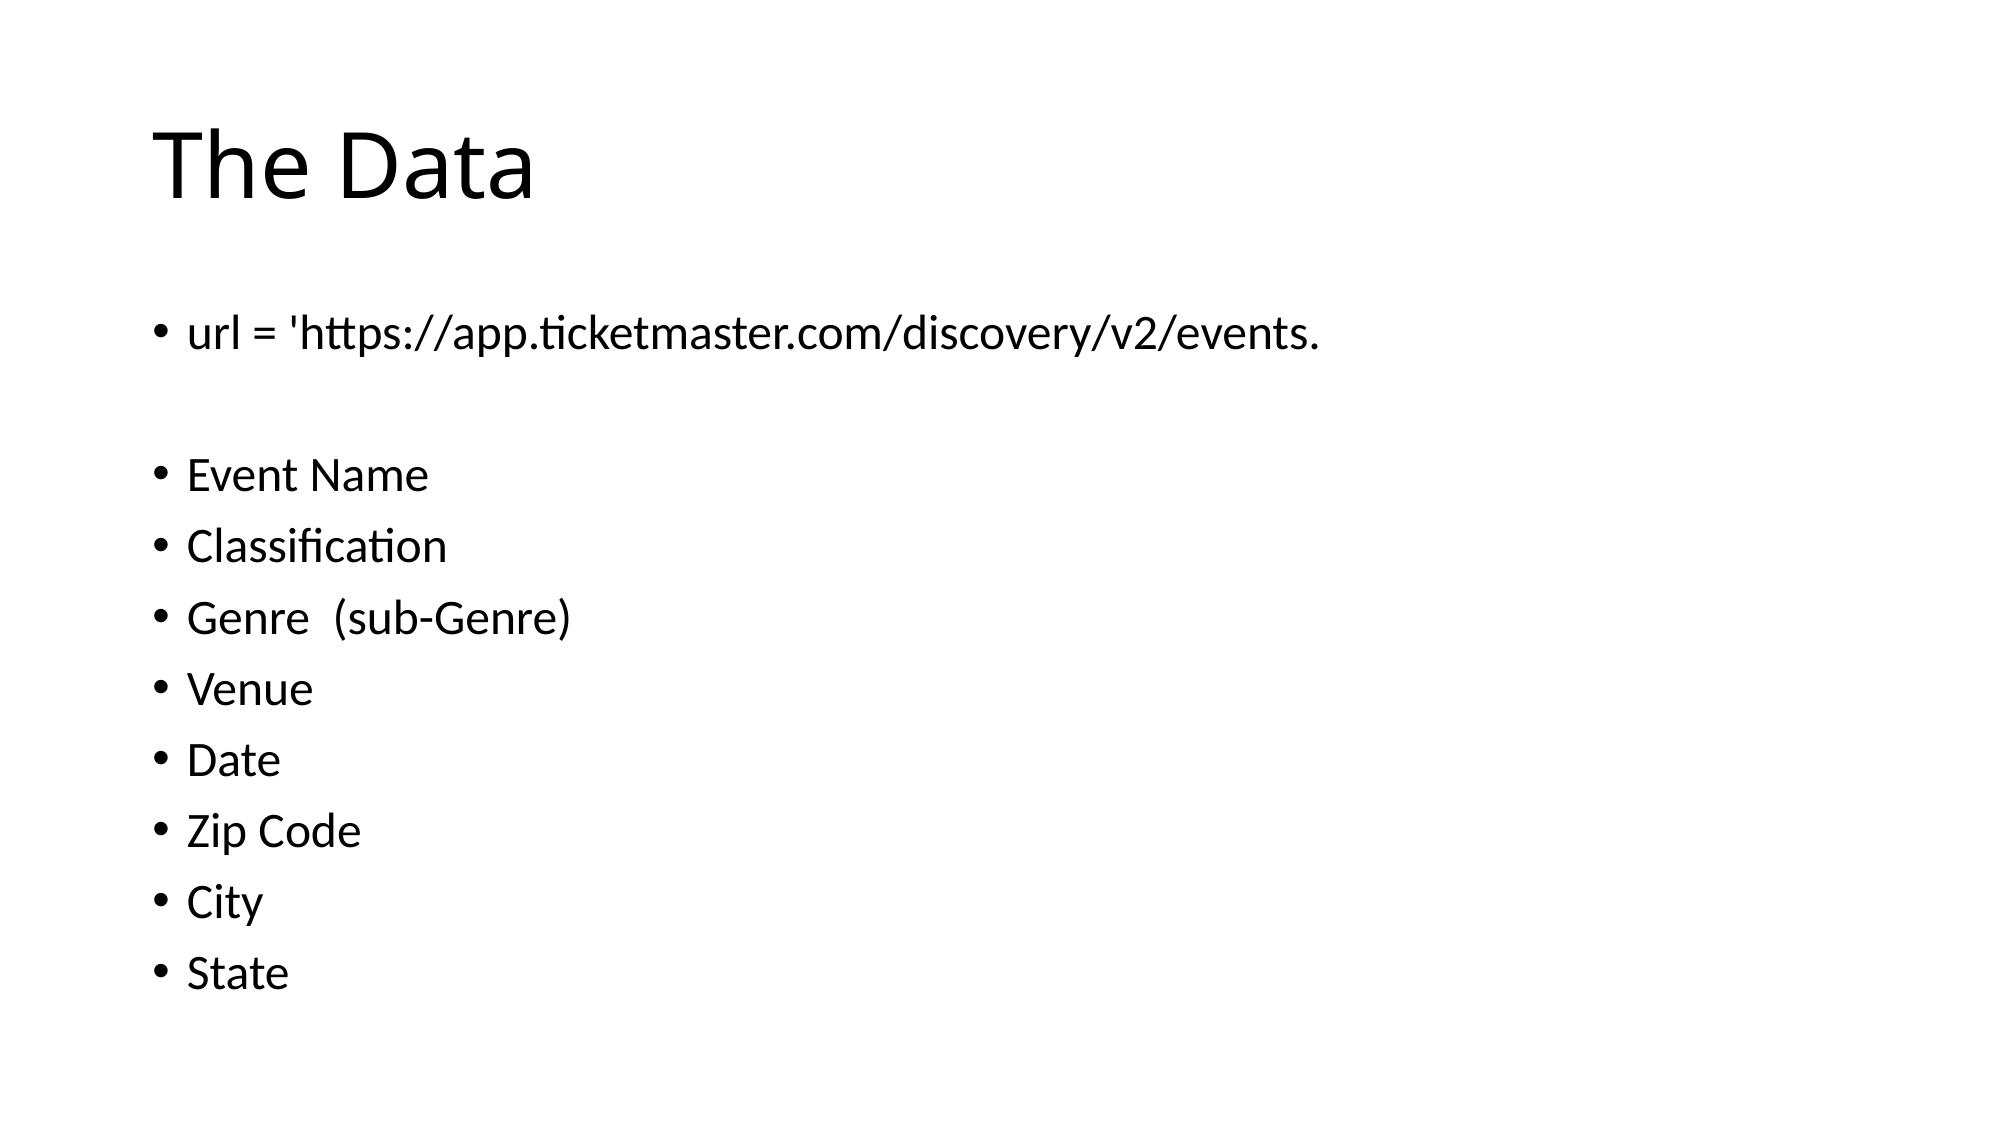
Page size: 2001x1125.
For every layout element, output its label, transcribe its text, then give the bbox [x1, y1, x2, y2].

title The Data [137, 59, 1863, 278]
list url = 'https://app.ticketmaster.com/discovery/v2/events. Event Name Classification Genre (sub-Genre) Venue Date Zip Code City State [137, 299, 1863, 1014]
